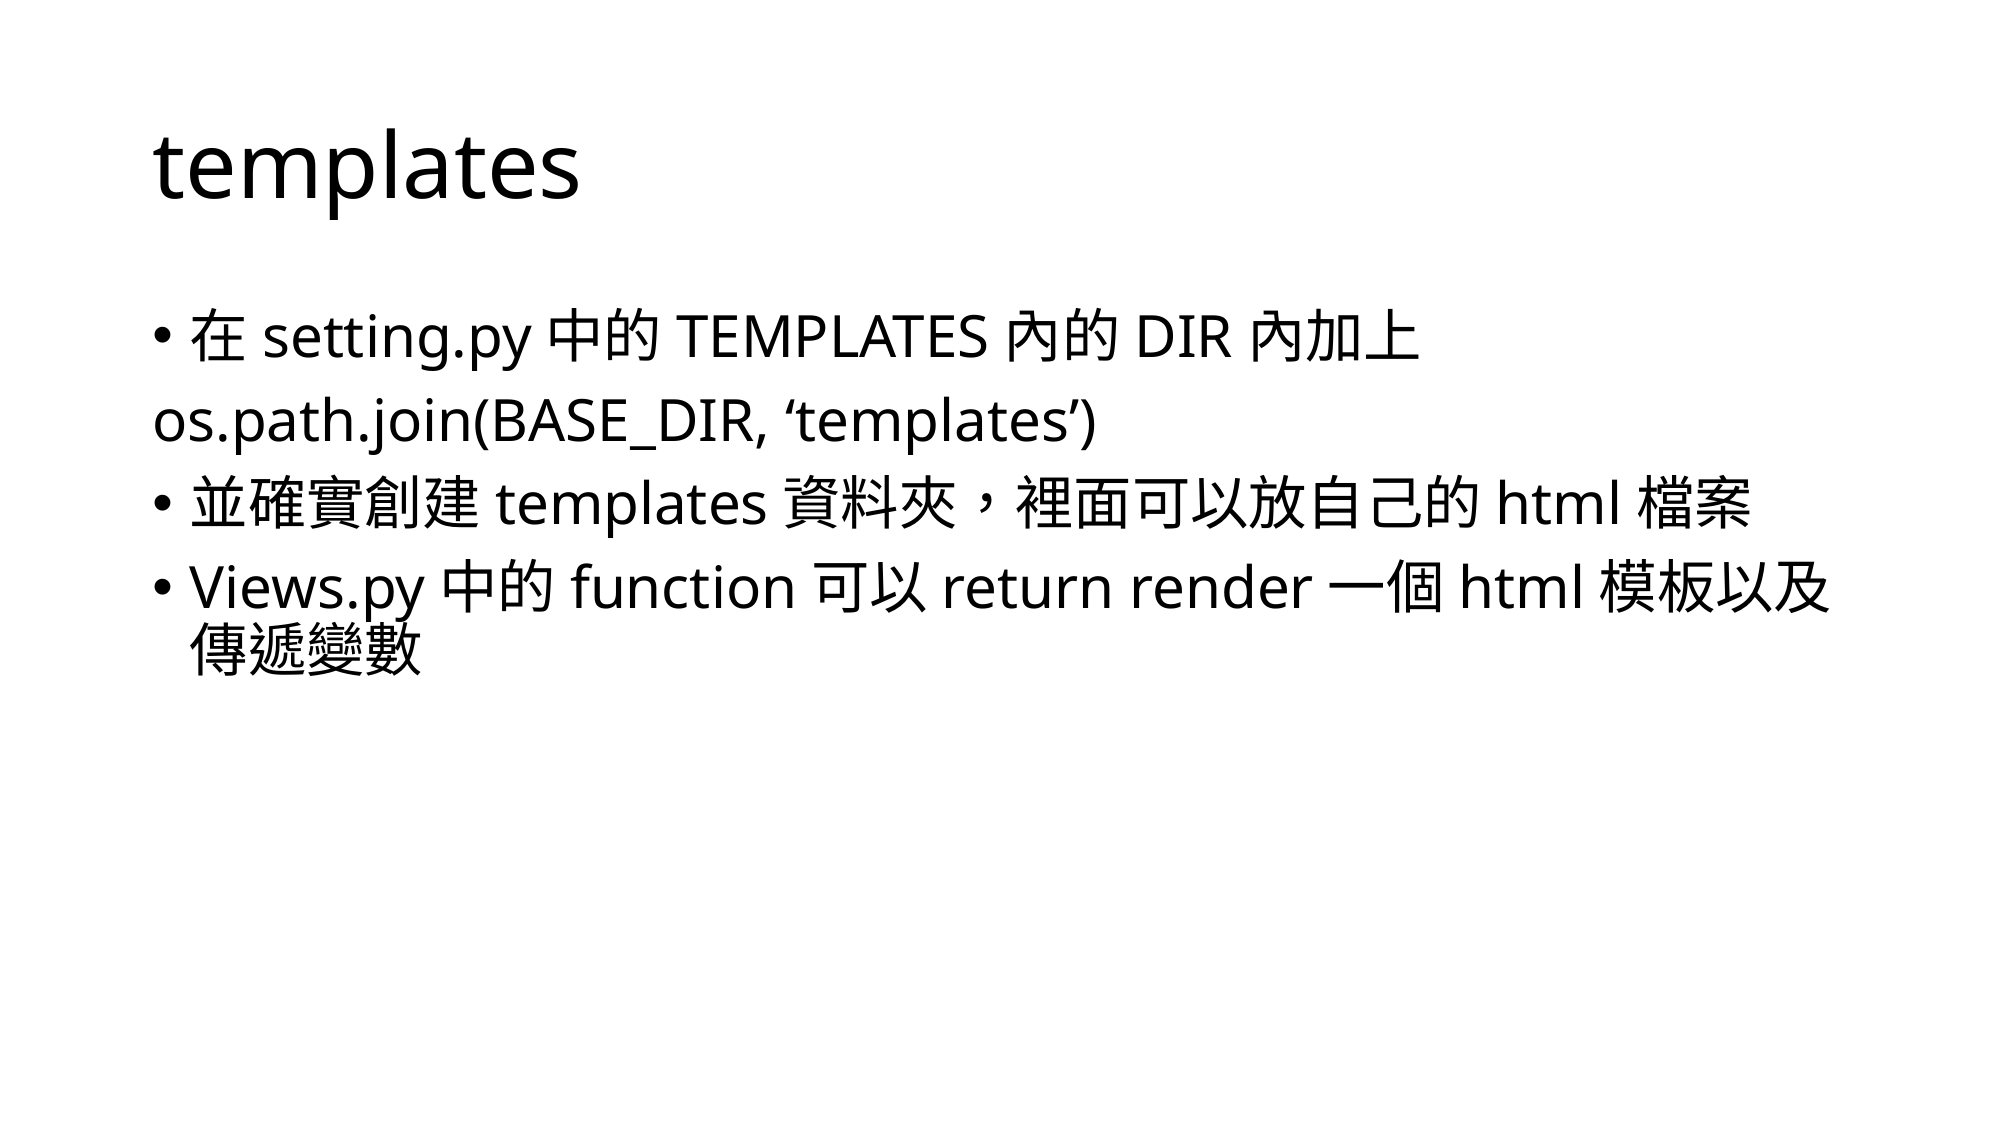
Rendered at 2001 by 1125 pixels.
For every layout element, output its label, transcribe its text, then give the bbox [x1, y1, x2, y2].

list 在setting.py中的TEMPLATES內的DIR內加上 os.path.join(BASE_DIR, ‘templates’) 並確實創建templates資料夾，裡面可以放自己的html檔案 Views.py中的function可以return render一個html模板以及傳遞變數 [137, 299, 1863, 1014]
title templates [137, 59, 1863, 278]
